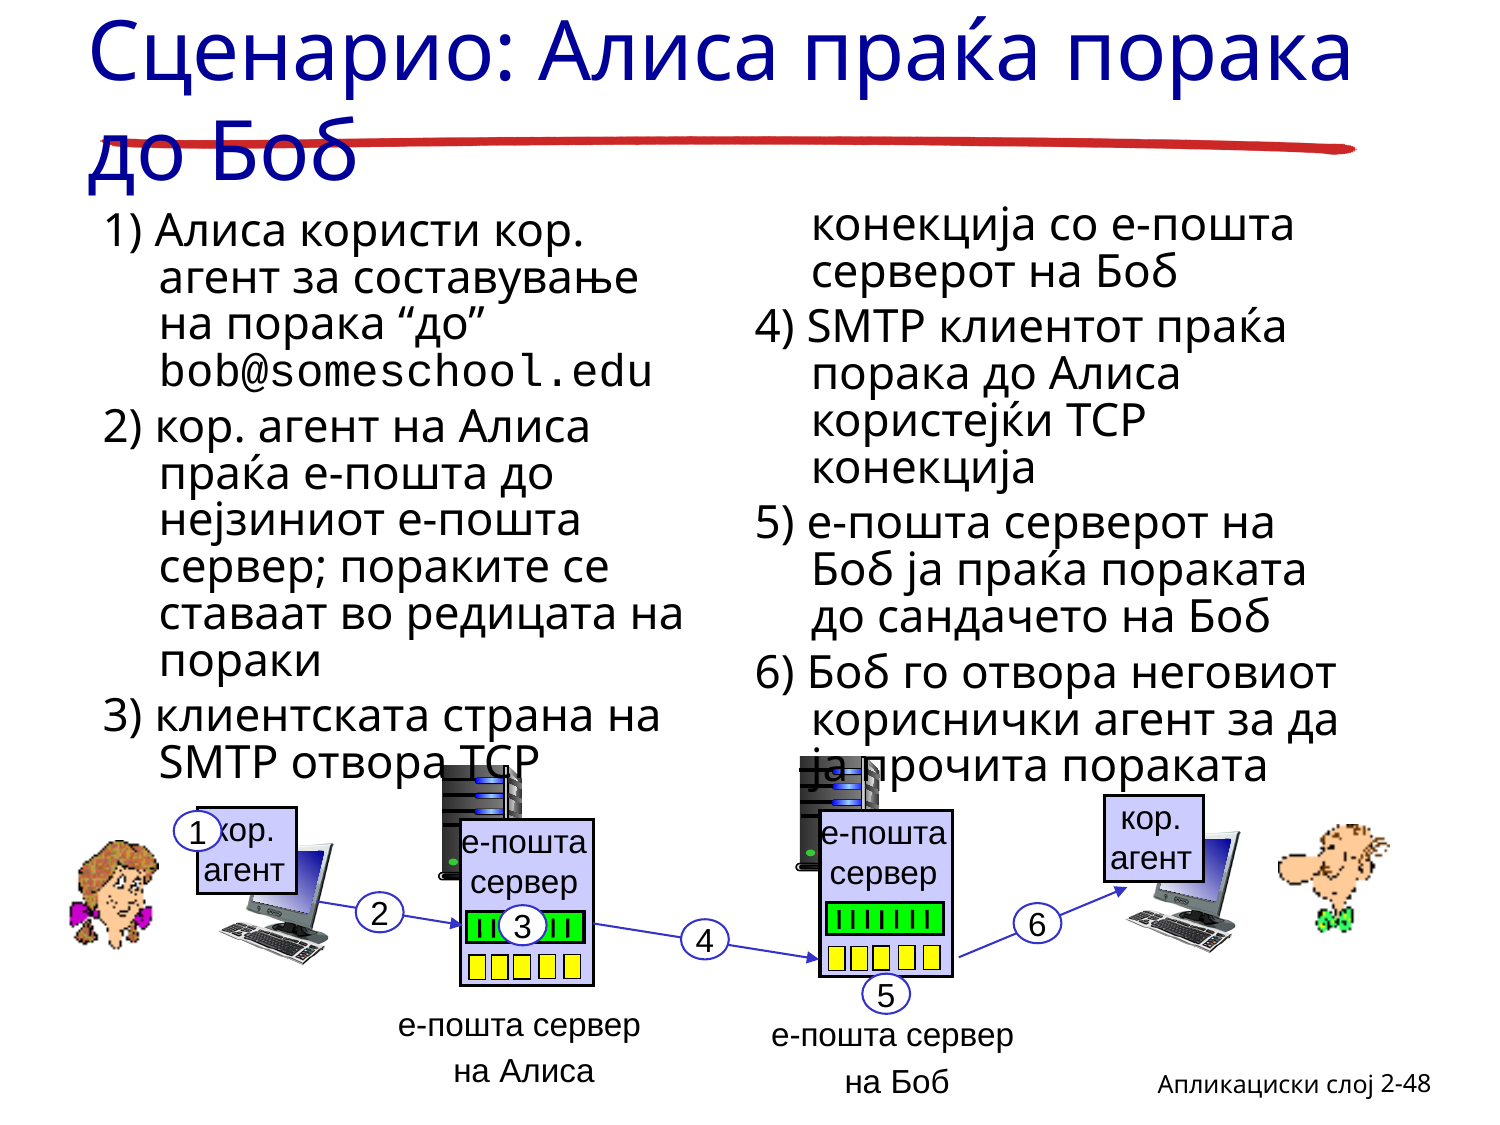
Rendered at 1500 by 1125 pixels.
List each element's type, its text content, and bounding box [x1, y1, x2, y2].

text_box 4 [680, 919, 729, 960]
text_box 1 [173, 815, 182, 847]
text_box 5 [862, 984, 911, 1006]
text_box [1094, 788, 1245, 962]
title Сценарио: Алиса праќа порака до Боб [72, 3, 1477, 192]
text_box е-пошта сервер на Алиса [326, 995, 722, 1097]
slide_number 2-48 [1365, 1059, 1477, 1106]
picture [1278, 824, 1390, 938]
list конекција со е-пошта серверот на Боб 4) SMTP клиентот праќа порака до Алиса користејќи TCP конекција 5) е-пошта серверот на Боб ја праќа пораката до сандачето на Боб 6) Боб го отвора неговиот кориснички агент за да ја прочита пораката [739, 195, 1365, 732]
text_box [795, 756, 881, 871]
text_box 2 [355, 892, 404, 933]
text_box 6 [1013, 903, 1062, 944]
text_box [444, 812, 604, 986]
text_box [187, 800, 338, 974]
picture [65, 839, 159, 955]
picture [95, 131, 1371, 161]
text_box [438, 765, 523, 880]
footer Апликациски слој [914, 1060, 1391, 1109]
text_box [804, 803, 963, 977]
list 1) Алиса користи кор. агент за составување на порака “до” bob@someschool.edu 2) кор. агент на Алиса праќа е-пошта до нејзиниот е-пошта сервер; пораките се ставаат во редицата на пораки 3) клиентската страна на SMTP отвора TCP [87, 201, 713, 730]
text_box е-пошта сервер на Боб [699, 1006, 1095, 1108]
